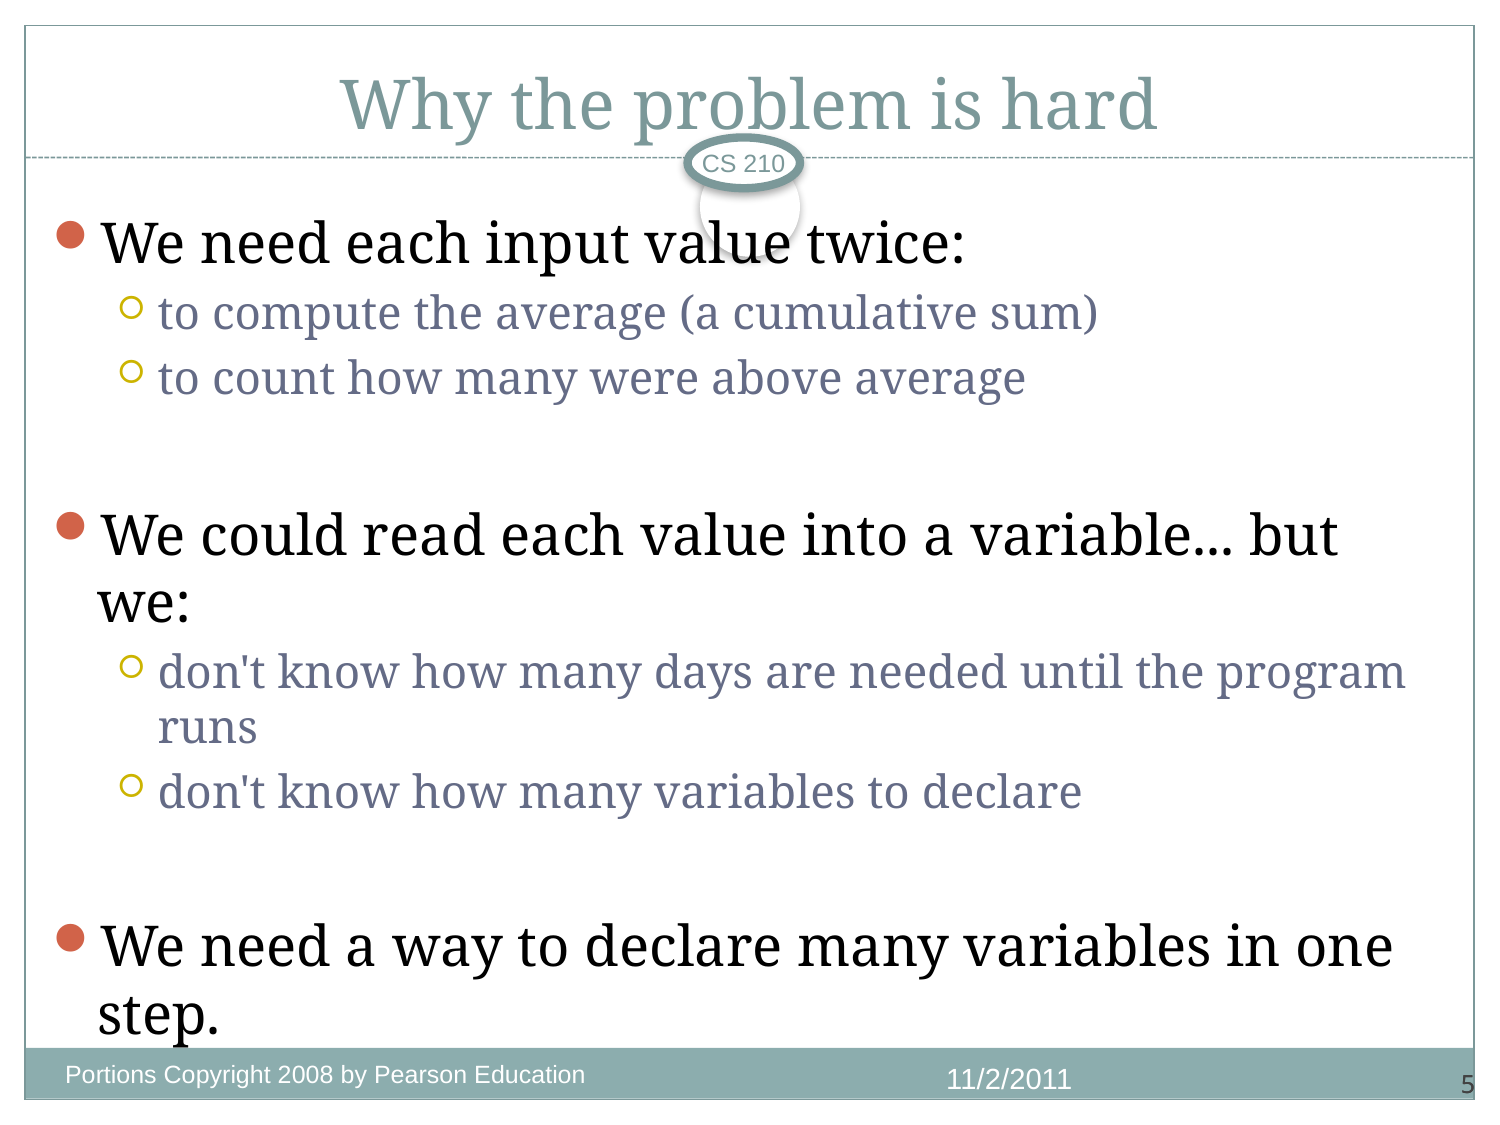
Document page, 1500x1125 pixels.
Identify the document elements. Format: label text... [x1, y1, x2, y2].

title Why the problem is hard [49, 37, 1450, 144]
list We need each input value twice: to compute the average (a cumulative sum) to count how many were above average We could read each value into a variable... but we: don't know how many days are needed until the program runs don't know how many variables to declare We need a way to declare many variables in one step. [37, 200, 1463, 1038]
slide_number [837, 1052, 1088, 1113]
footer Portions Copyright 2008 by Pearson Education [50, 1051, 663, 1112]
slide_number CS 210 [675, 137, 813, 188]
